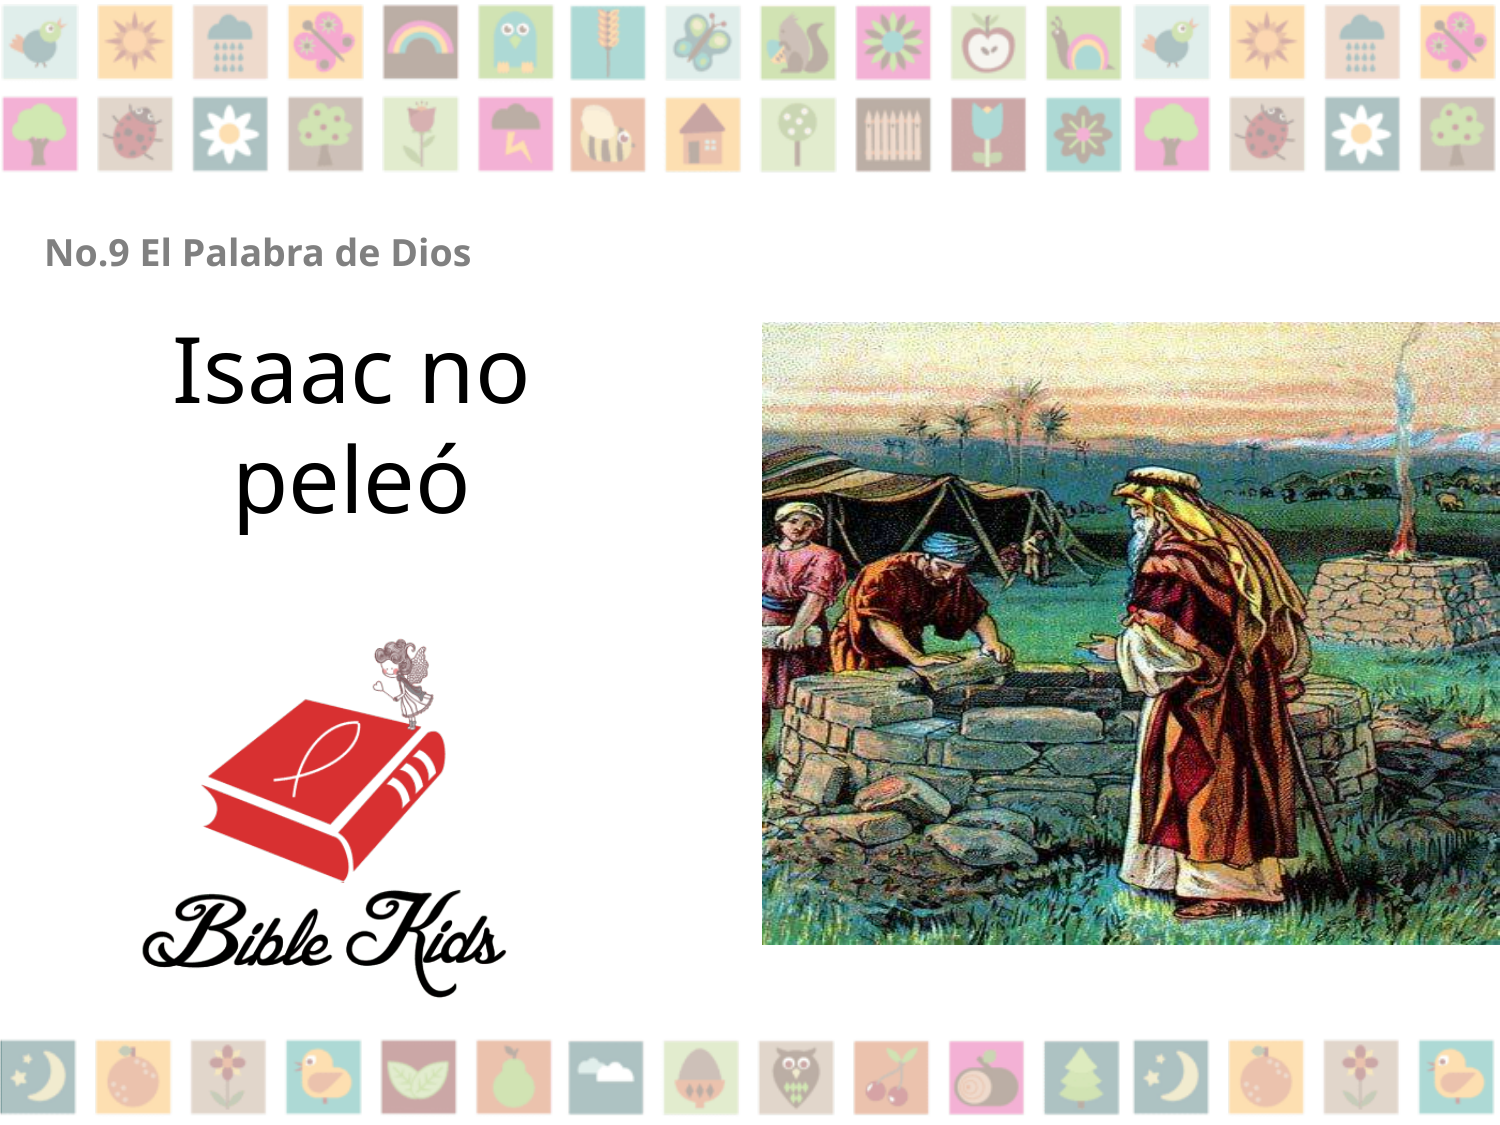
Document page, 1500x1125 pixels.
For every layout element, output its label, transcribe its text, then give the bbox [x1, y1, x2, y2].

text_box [0, 1028, 1500, 1118]
text_box No.9 El Palabra de Dios [29, 221, 502, 282]
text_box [0, 3, 1500, 181]
text_box Isaac no peleó [29, 304, 675, 540]
picture [762, 321, 1500, 945]
picture [117, 600, 544, 1027]
